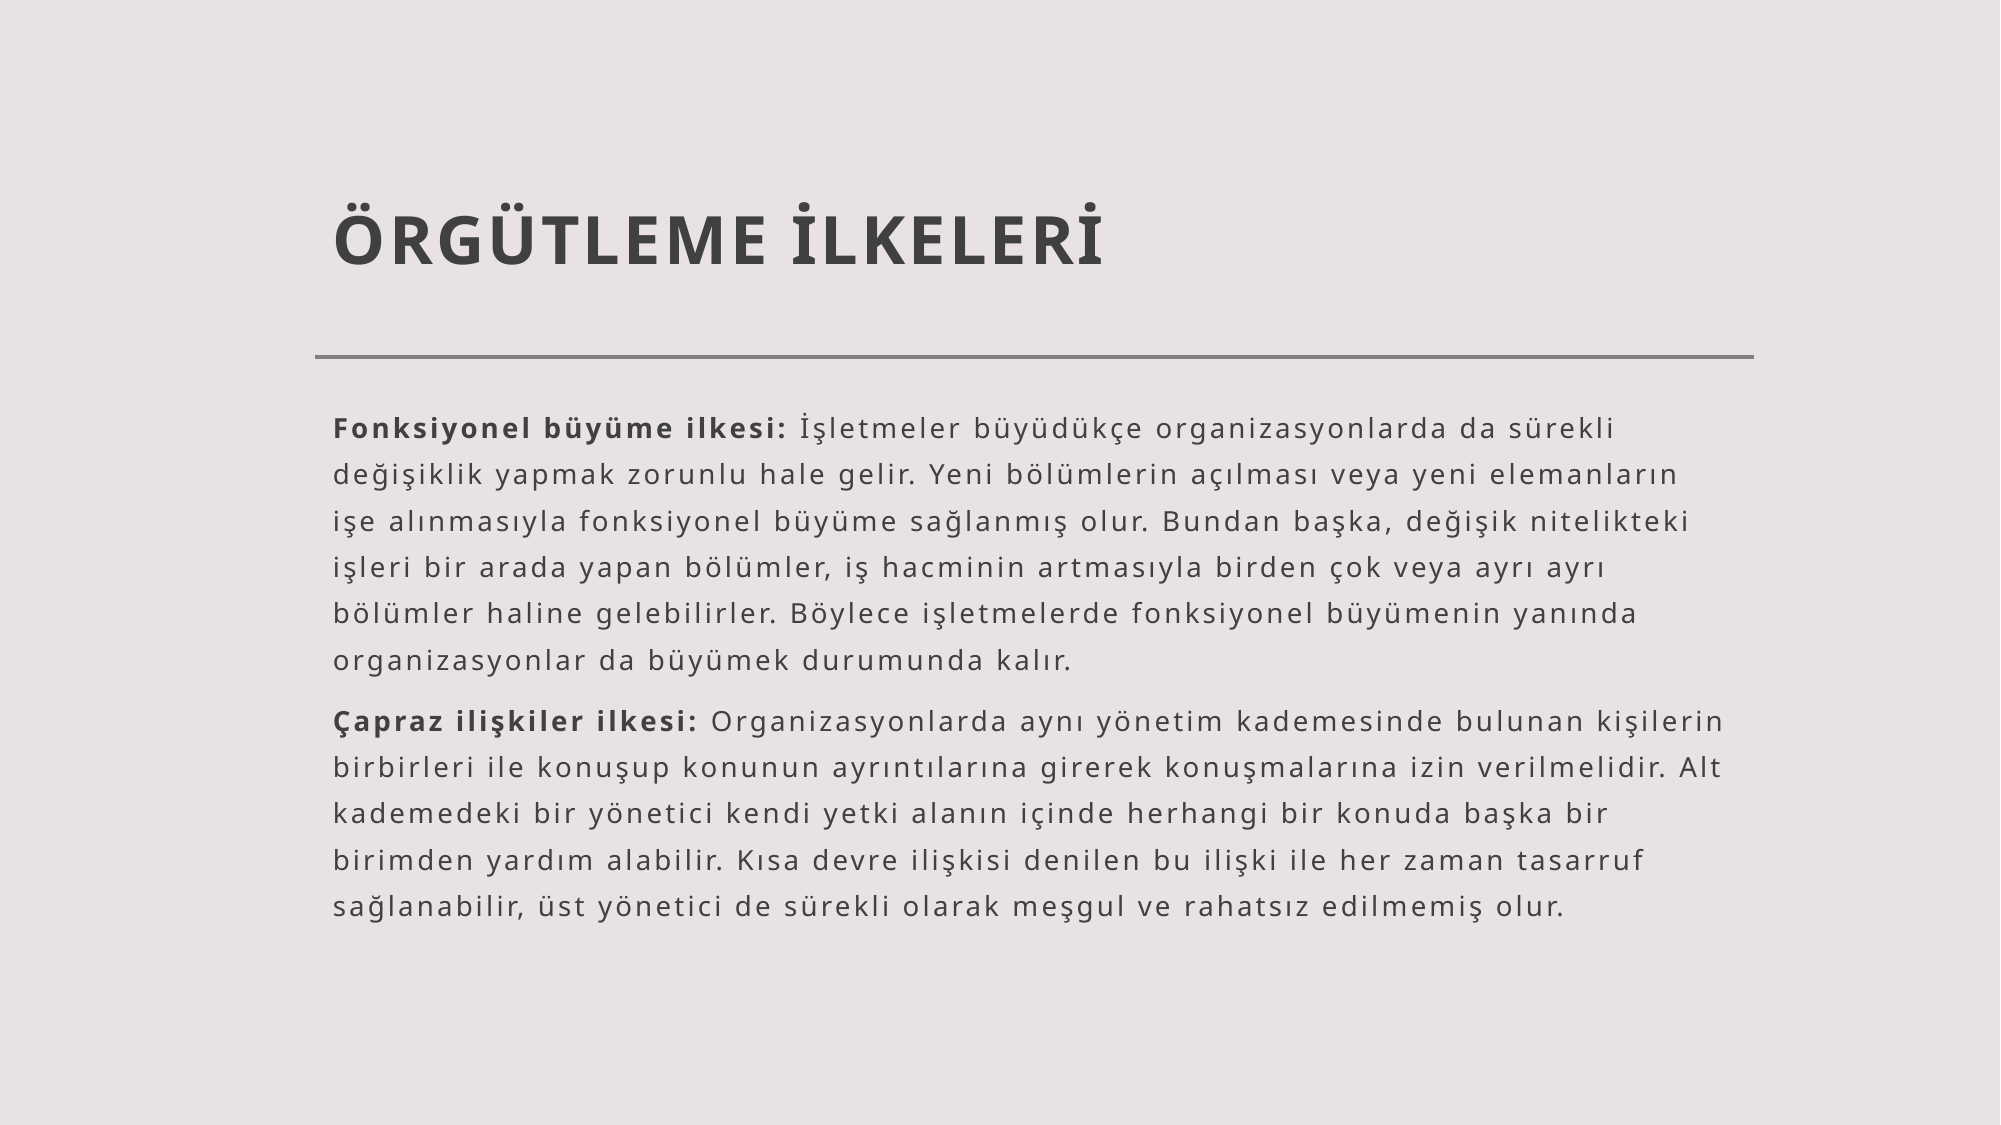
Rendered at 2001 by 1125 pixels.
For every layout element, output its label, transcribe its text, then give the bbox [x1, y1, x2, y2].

list Fonksiyonel büyüme ilkesi: İşletmeler büyüdükçe organizasyonlarda da sürekli değişiklik yapmak zorunlu hale gelir. Yeni bölümlerin açılması veya yeni elemanların işe alınmasıyla fonksiyonel büyüme sağlanmış olur. Bundan başka, değişik nitelikteki işleri bir arada yapan bölümler, iş hacminin artmasıyla birden çok veya ayrı ayrı bölümler haline gelebilirler. Böylece işletmelerde fonksiyonel büyümenin yanında organizasyonlar da büyümek durumunda kalır. Çapraz ilişkiler ilkesi: Organizasyonlarda aynı yönetim kademesinde bulunan kişilerin birbirleri ile konuşup konunun ayrıntılarına girerek konuşmalarına izin verilmelidir. Alt kademedeki bir yönetici kendi yetki alanın içinde herhangi bir konuda başka bir birimden yardım alabilir. Kısa devre ilişkisi denilen bu ilişki ile her zaman tasarruf sağlanabilir, üst yönetici de sürekli olarak meşgul ve rahatsız edilmemiş olur. [315, 379, 1754, 979]
title ÖRGÜTLEME İLKELERİ [315, 72, 1754, 294]
